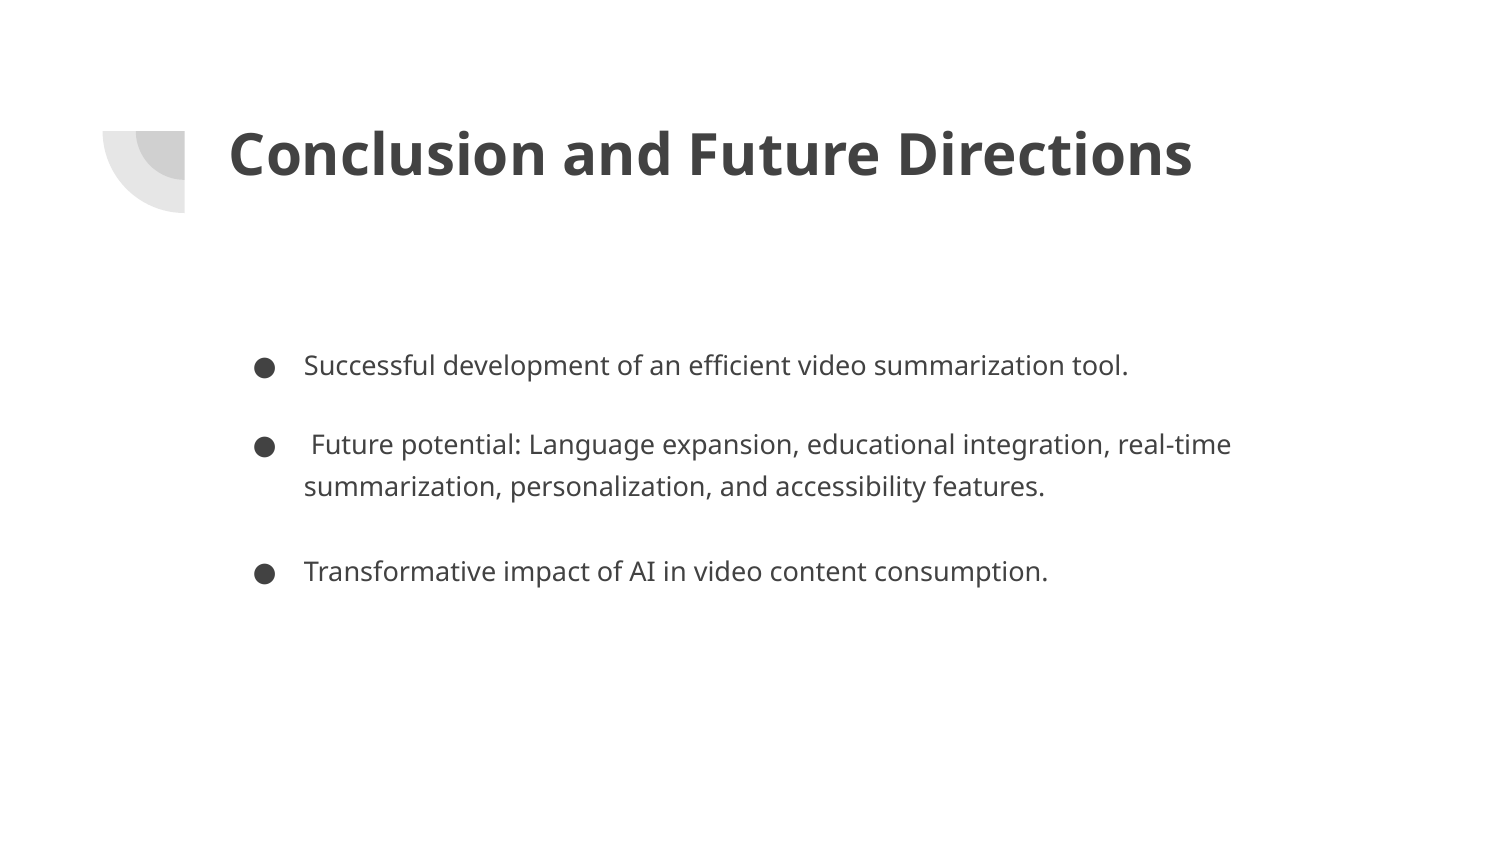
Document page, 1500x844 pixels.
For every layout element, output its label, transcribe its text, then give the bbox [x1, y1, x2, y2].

list Successful development of an efficient video summarization tool. Future potential: Language expansion, educational integration, real-time summarization, personalization, and accessibility features. Transformative impact of AI in video content consumption. [213, 326, 1368, 744]
title Conclusion and Future Directions [213, 98, 1368, 263]
